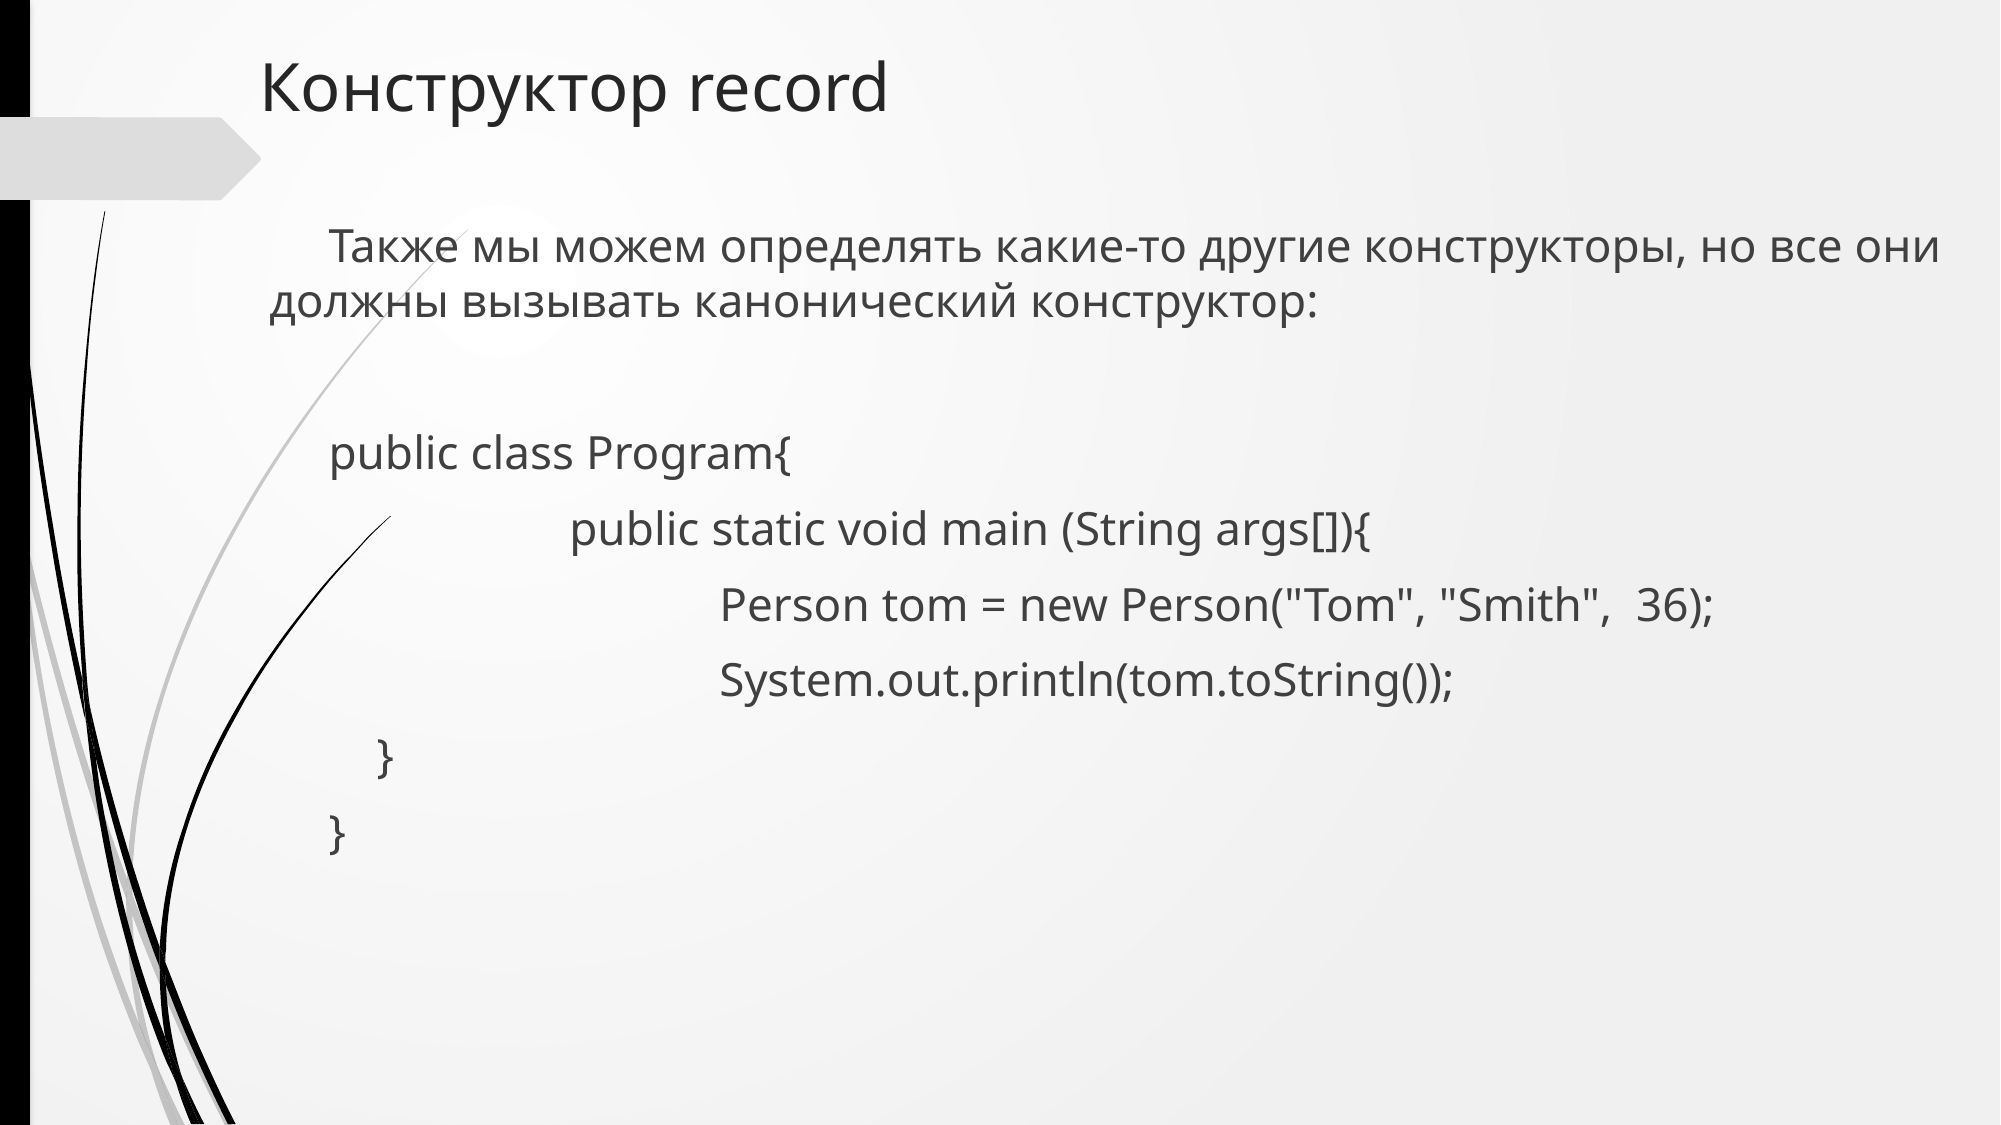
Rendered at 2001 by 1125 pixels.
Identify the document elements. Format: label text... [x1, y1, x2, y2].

text_box Также мы можем определять какие-то другие конструкторы, но все они должны вызывать канонический конструктор: public class Program{ public static void main (String args[]){ Person tom = new Person("Tom", "Smith", 36); System.out.println(tom.toString()); } } [254, 209, 2000, 1125]
title Конструктор record [244, 36, 1595, 141]
